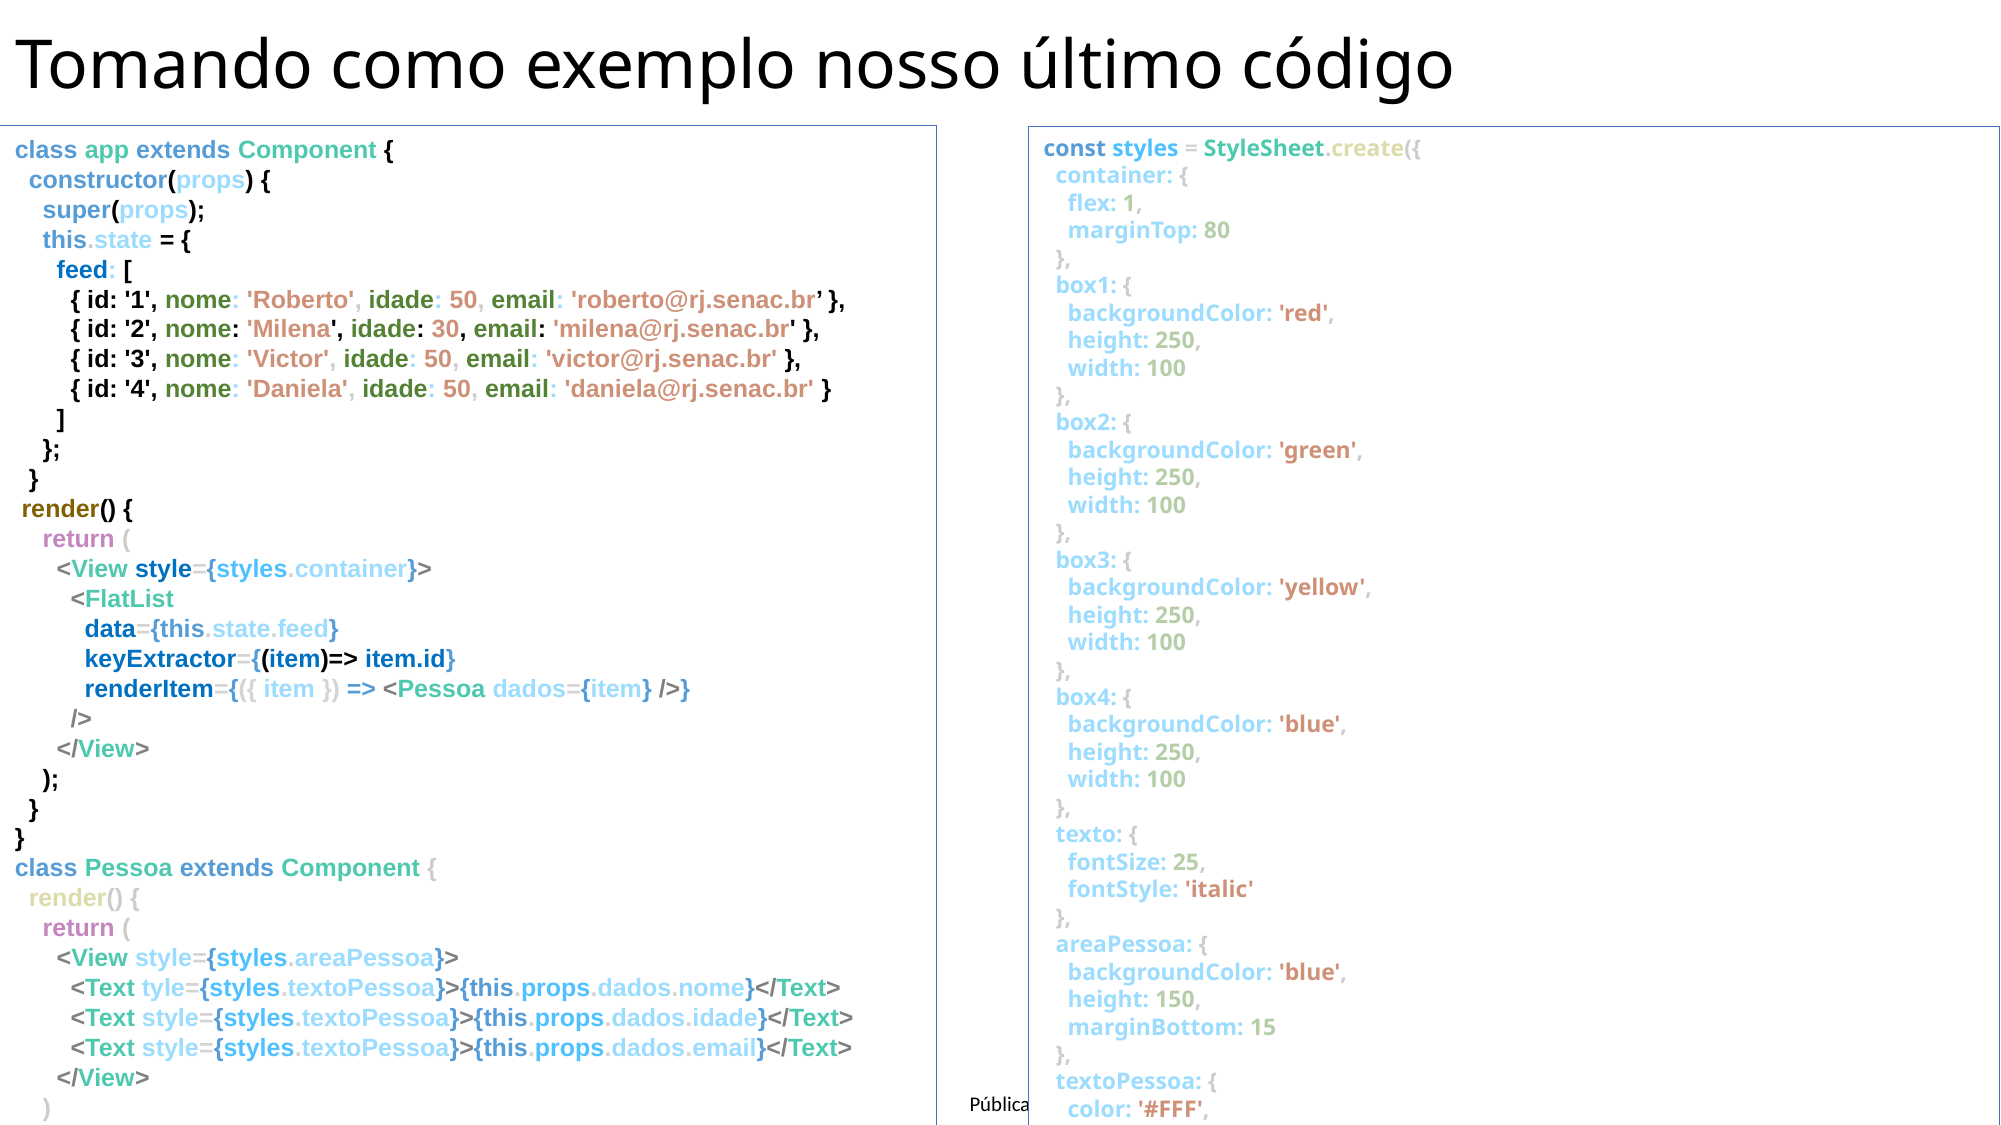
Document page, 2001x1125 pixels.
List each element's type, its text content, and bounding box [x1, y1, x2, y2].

title Tomando como exemplo nosso último código [0, 0, 1696, 135]
text_box const styles = StyleSheet.create({ container: { flex: 1, marginTop: 80 }, box1: { backgroundColor: 'red', height: 250, width: 100 }, box2: { backgroundColor: 'green', height: 250, width: 100 }, box3: { backgroundColor: 'yellow', height: 250, width: 100 }, box4: { backgroundColor: 'blue', height: 250, width: 100 }, texto: { fontSize: 25, fontStyle: 'italic' }, areaPessoa: { backgroundColor: 'blue', height: 150, marginBottom: 15 }, textoPessoa: { color: '#FFF', fontSize: 20 } }) [1028, 126, 2000, 1125]
text_box class app extends Component { constructor(props) { super(props); this.state = { feed: [ { id: '1', nome: 'Roberto', idade: 50, email: 'roberto@rj.senac.br’ }, { id: '2', nome: 'Milena', idade: 30, email: 'milena@rj.senac.br' }, { id: '3', nome: 'Victor', idade: 50, email: 'victor@rj.senac.br' }, { id: '4', nome: 'Daniela', idade: 50, email: 'daniela@rj.senac.br' } ] }; } render() { return ( <View style={styles.container}> <FlatList data={this.state.feed} keyExtractor={(item)=> item.id} renderItem={({ item }) => <Pessoa dados={item} />} /> </View> ); } } class Pessoa extends Component { render() { return ( <View style={styles.areaPessoa}> <Text tyle={styles.textoPessoa}>{this.props.dados.nome}</Text> <Text style={styles.textoPessoa}>{this.props.dados.idade}</Text> <Text style={styles.textoPessoa}>{this.props.dados.email}</Text> </View> ) } } [0, 125, 937, 1125]
